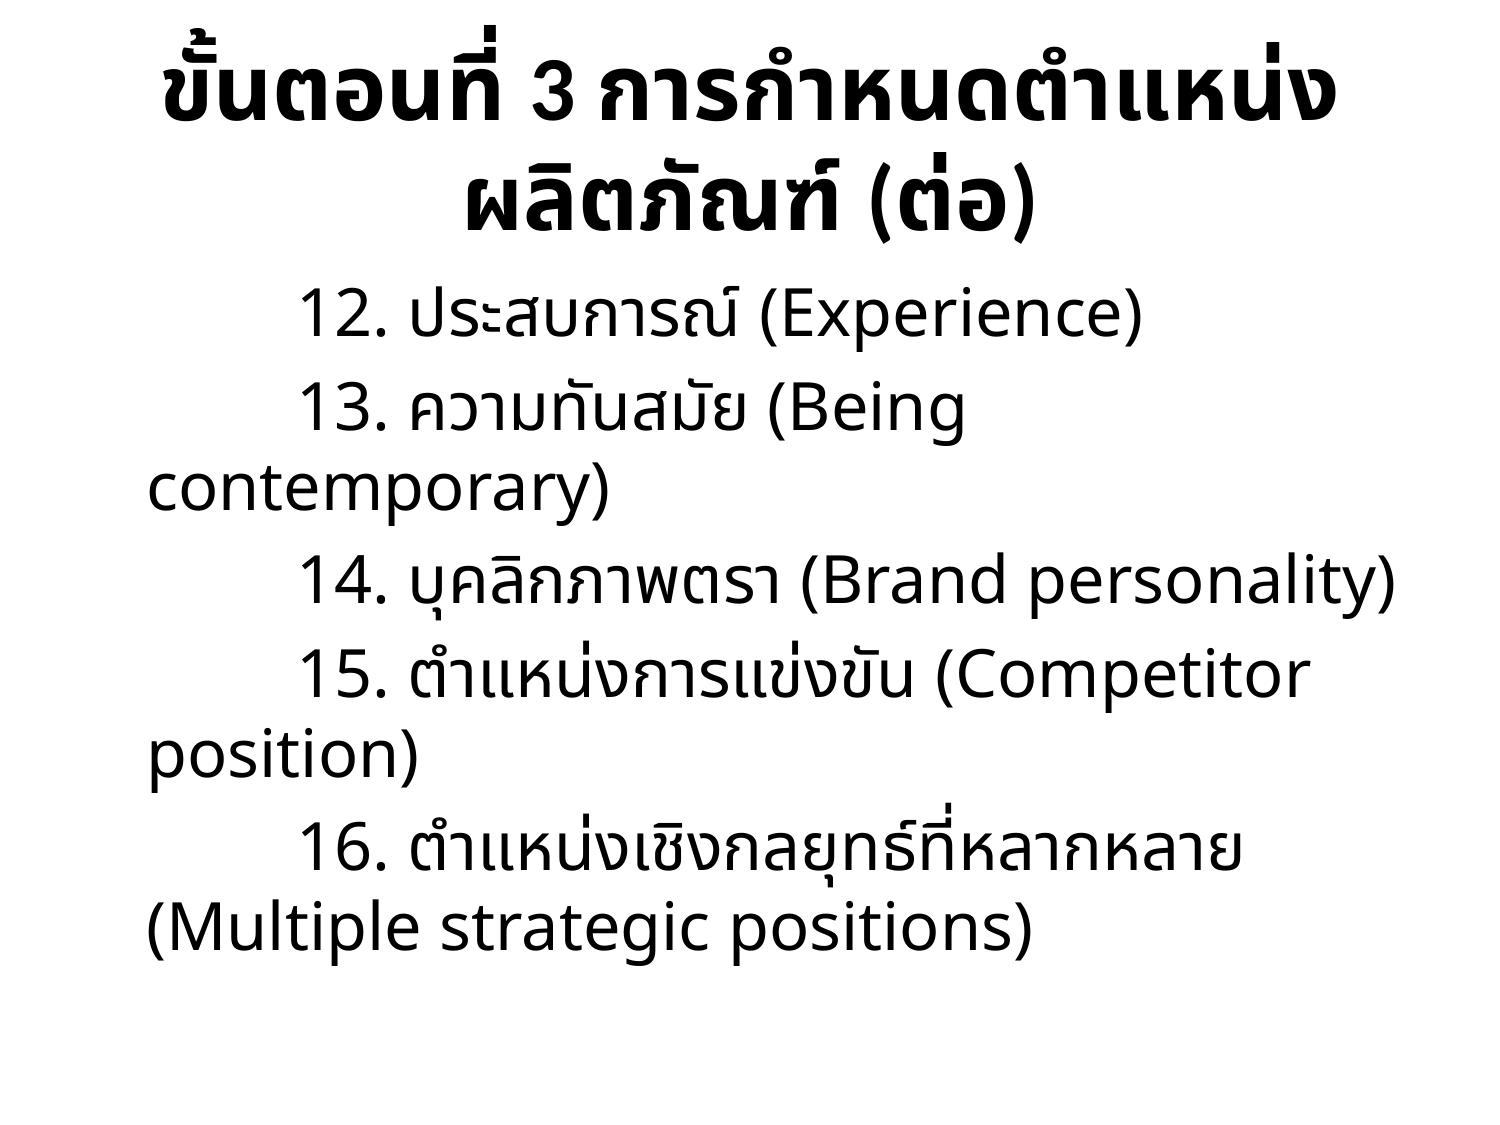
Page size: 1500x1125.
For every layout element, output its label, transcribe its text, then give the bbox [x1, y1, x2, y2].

list 12. ประสบการณ์ (Experience) 13. ความทันสมัย (Being contemporary) 14. บุคลิกภาพตรา (Brand personality) 15. ตำแหน่งการแข่งขัน (Competitor position) 16. ตำแหน่งเชิงกลยุทธ์ที่หลากหลาย (Multiple strategic positions) [75, 262, 1425, 1125]
title ขั้นตอนที่ 3 การกำหนดตำแหน่งผลิตภัณฑ์ (ต่อ) [75, 45, 1425, 233]
